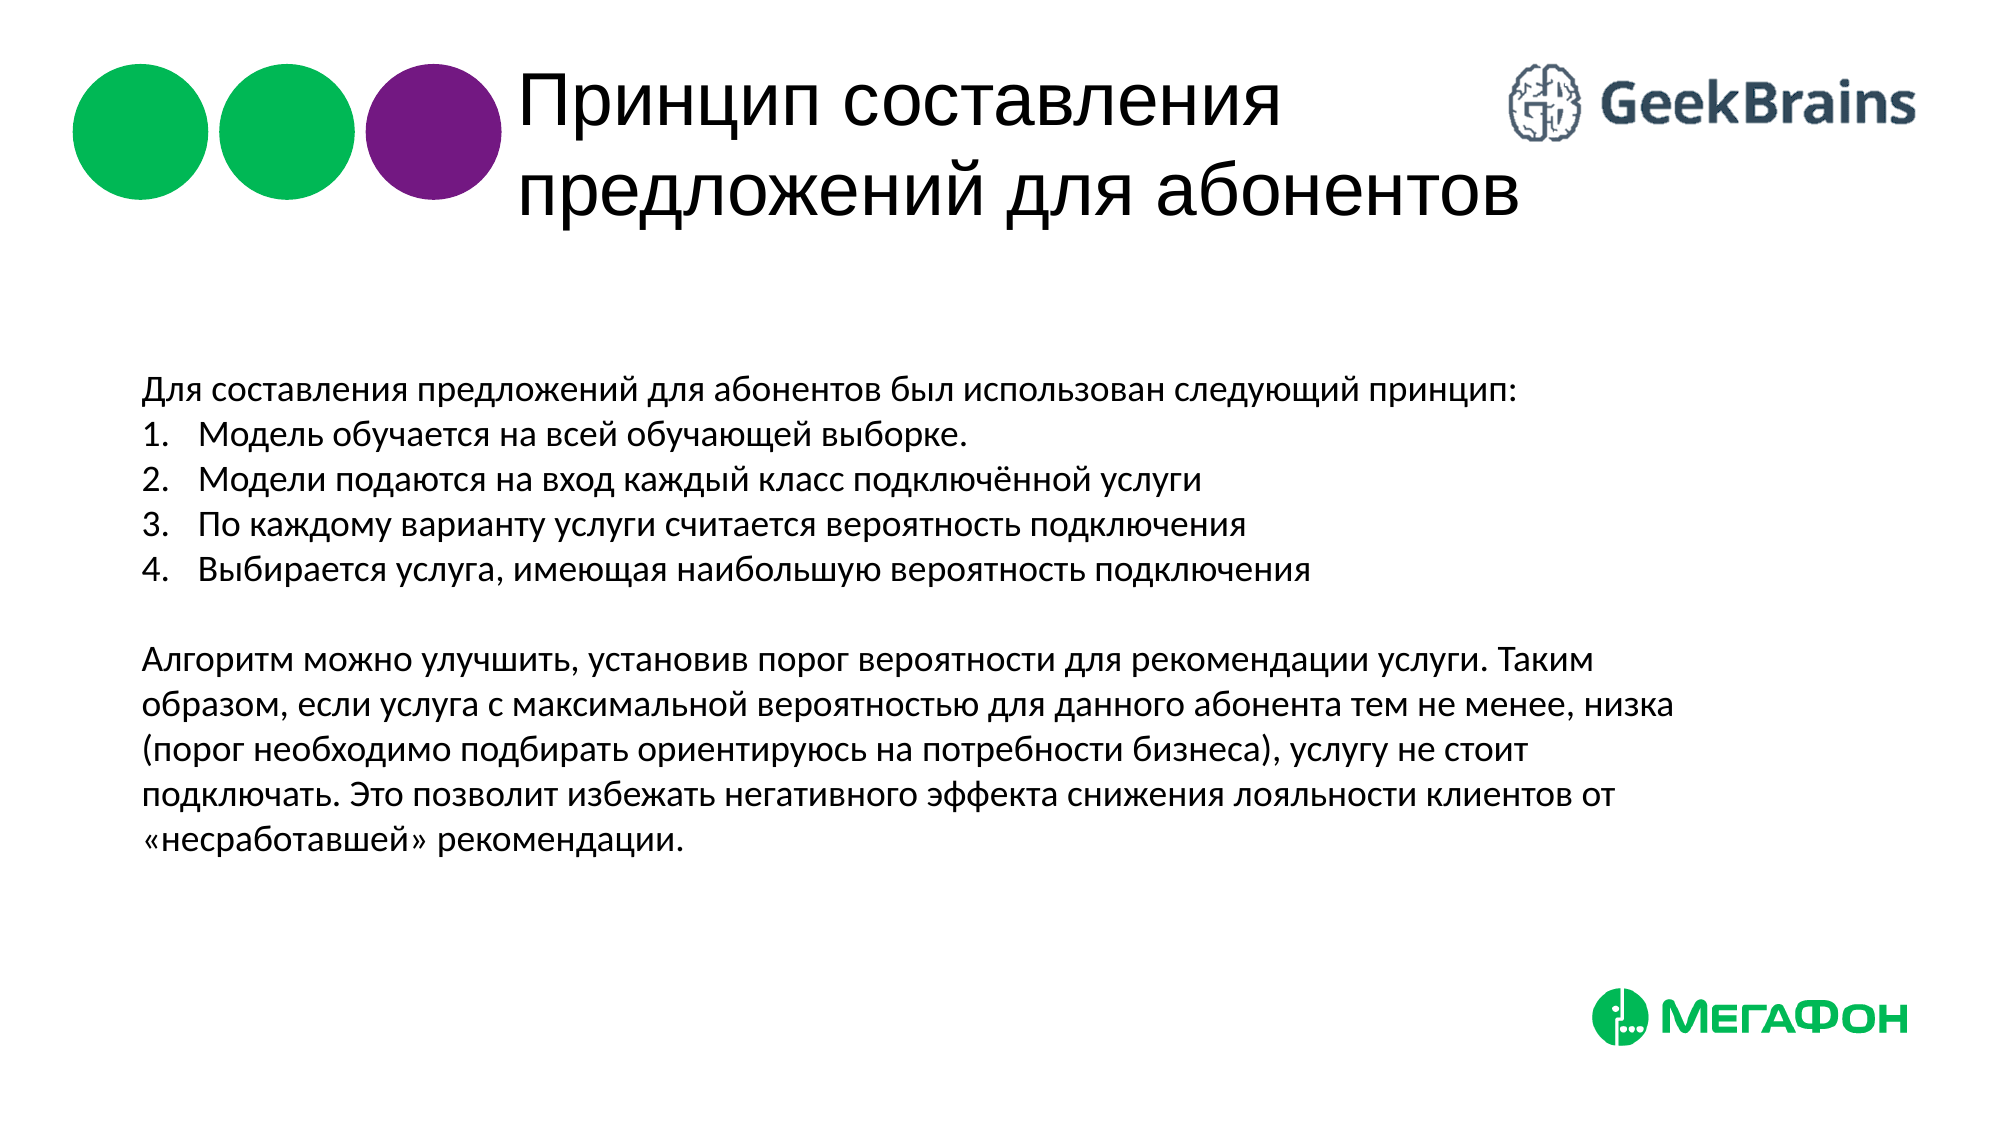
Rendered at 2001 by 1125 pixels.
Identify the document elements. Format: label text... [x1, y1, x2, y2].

text_box [365, 63, 502, 200]
text_box Для составления предложений для абонентов был использован следующий принцип: Модель обучается на всей обучающей выборке. Модели подаются на вход каждый класс подключённой услуги По каждому варианту услуги считается вероятность подключения Выбирается услуга, имеющая наибольшую вероятность подключения Алгоритм можно улучшить, установив порог вероятности для рекомендации услуги. Таким образом, если услуга с максимальной вероятностью для данного абонента тем не менее, низка (порог необходимо подбирать ориентируюсь на потребности бизнеса), услугу не стоит подключать. Это позволит избежать негативного эффекта снижения лояльности клиентов от «несработавшей» рекомендации. [107, 356, 1745, 867]
picture [1597, 73, 1928, 132]
text_box [72, 63, 209, 200]
picture [1507, 61, 1582, 144]
text_box Принцип составления предложений для абонентов [517, 49, 1603, 230]
text_box [219, 63, 355, 200]
picture [1592, 988, 1907, 1046]
